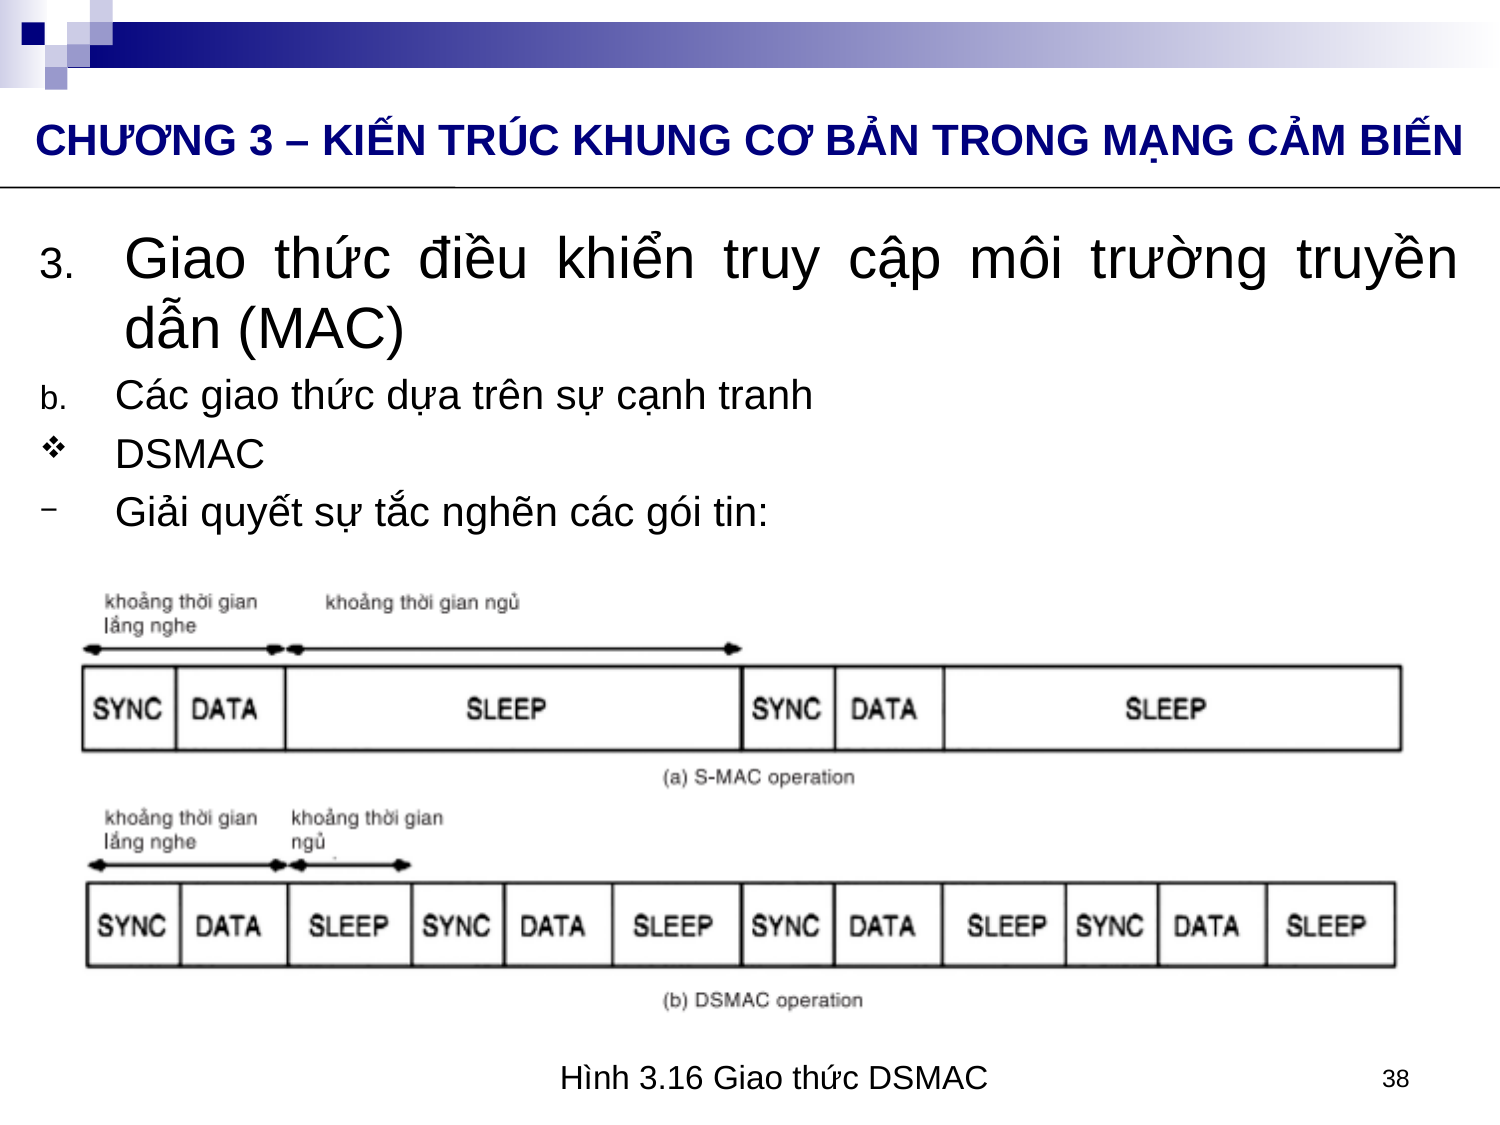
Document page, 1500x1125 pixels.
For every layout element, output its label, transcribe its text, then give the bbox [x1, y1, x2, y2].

text_box Giao thức điều khiển truy cập môi trường truyền dẫn (MAC) Các giao thức dựa trên sự cạnh tranh DSMAC Giải quyết sự tắc nghẽn các gói tin: [24, 212, 1475, 1075]
text_box Hình 3.16 Giao thức DSMAC [436, 1049, 1113, 1125]
slide_number 38 [1113, 1075, 1426, 1101]
picture [49, 574, 1451, 1026]
text_box CHƯƠNG 3 – KIẾN TRÚC KHUNG CƠ BẢN TRONG MẠNG CẢM BIẾN [0, 87, 1500, 188]
